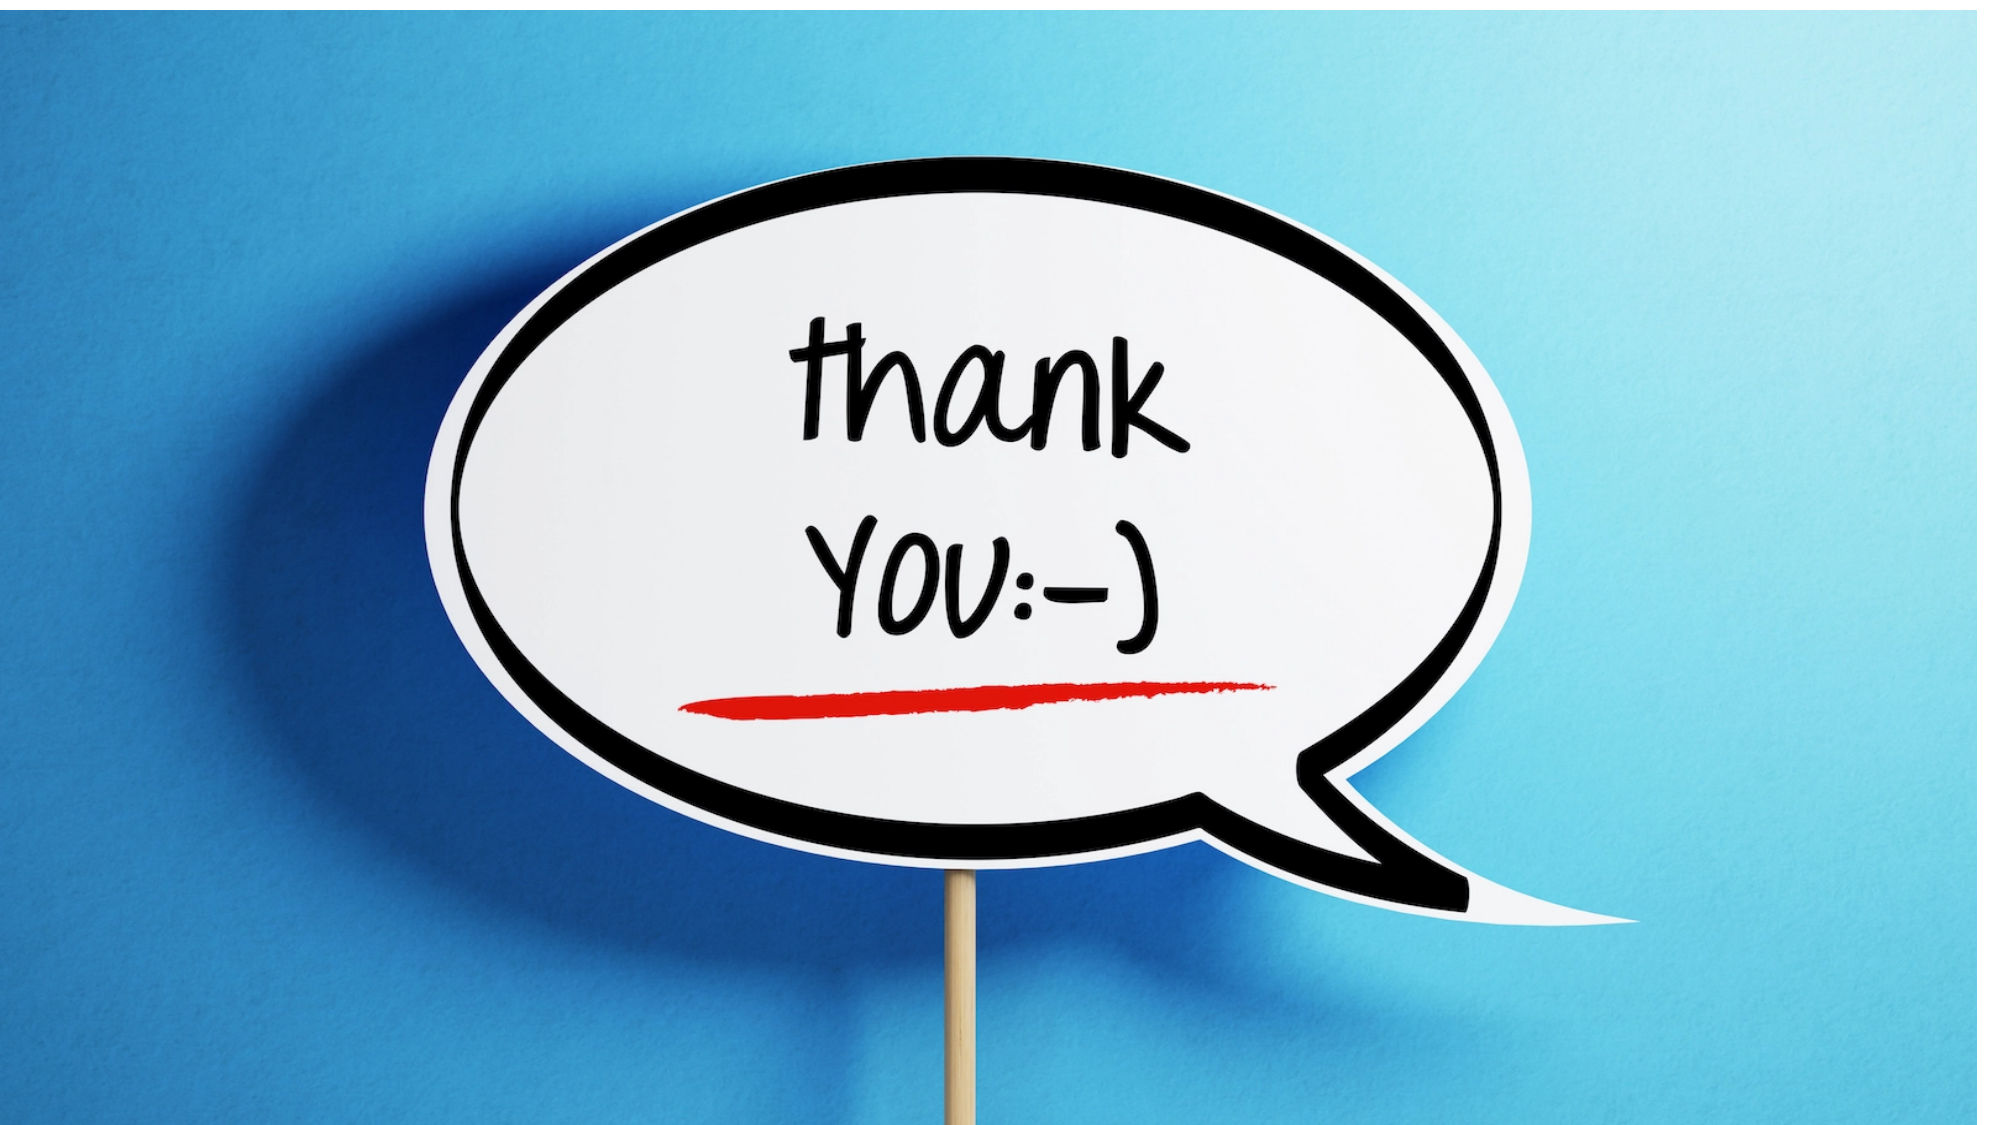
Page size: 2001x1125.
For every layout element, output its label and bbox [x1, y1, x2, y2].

list [0, 11, 1977, 1125]
